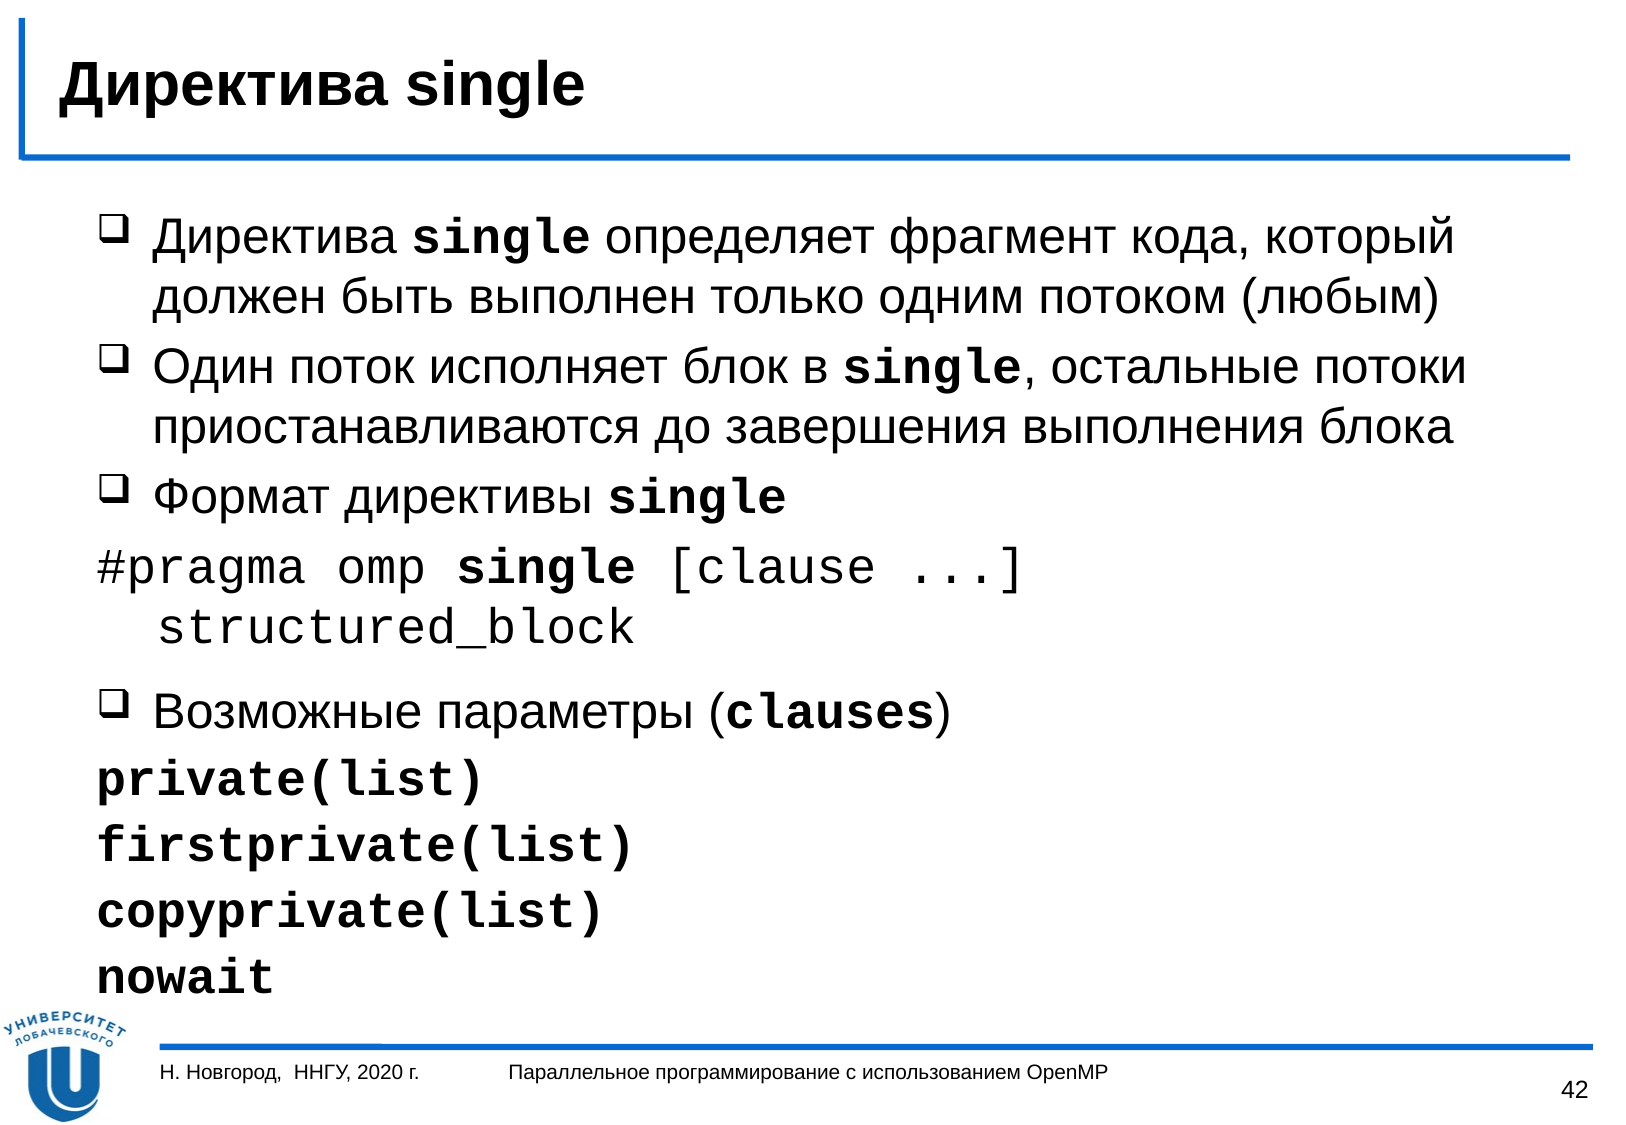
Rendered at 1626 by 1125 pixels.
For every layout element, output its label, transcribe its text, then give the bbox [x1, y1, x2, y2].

title Директива single [44, 33, 1536, 127]
slide_number 42 [1450, 1051, 1605, 1125]
slide_number Н. Новгород, ННГУ, 2020 г. [144, 1051, 450, 1125]
list Директива single определяет фрагмент кода, который должен быть выполнен только одним потоком (любым) Один поток исполняет блок в single, остальные потоки приостанавливаются до завершения выполнения блока Формат директивы single #pragma omp single [clause ...] structured_block Возможные параметры (clauses) private(list) firstprivate(list) copyprivate(list) nowait [80, 196, 1544, 1012]
picture [1, 1010, 128, 1124]
footer Параллельное программирование с использованием OpenMP [493, 1051, 1439, 1125]
